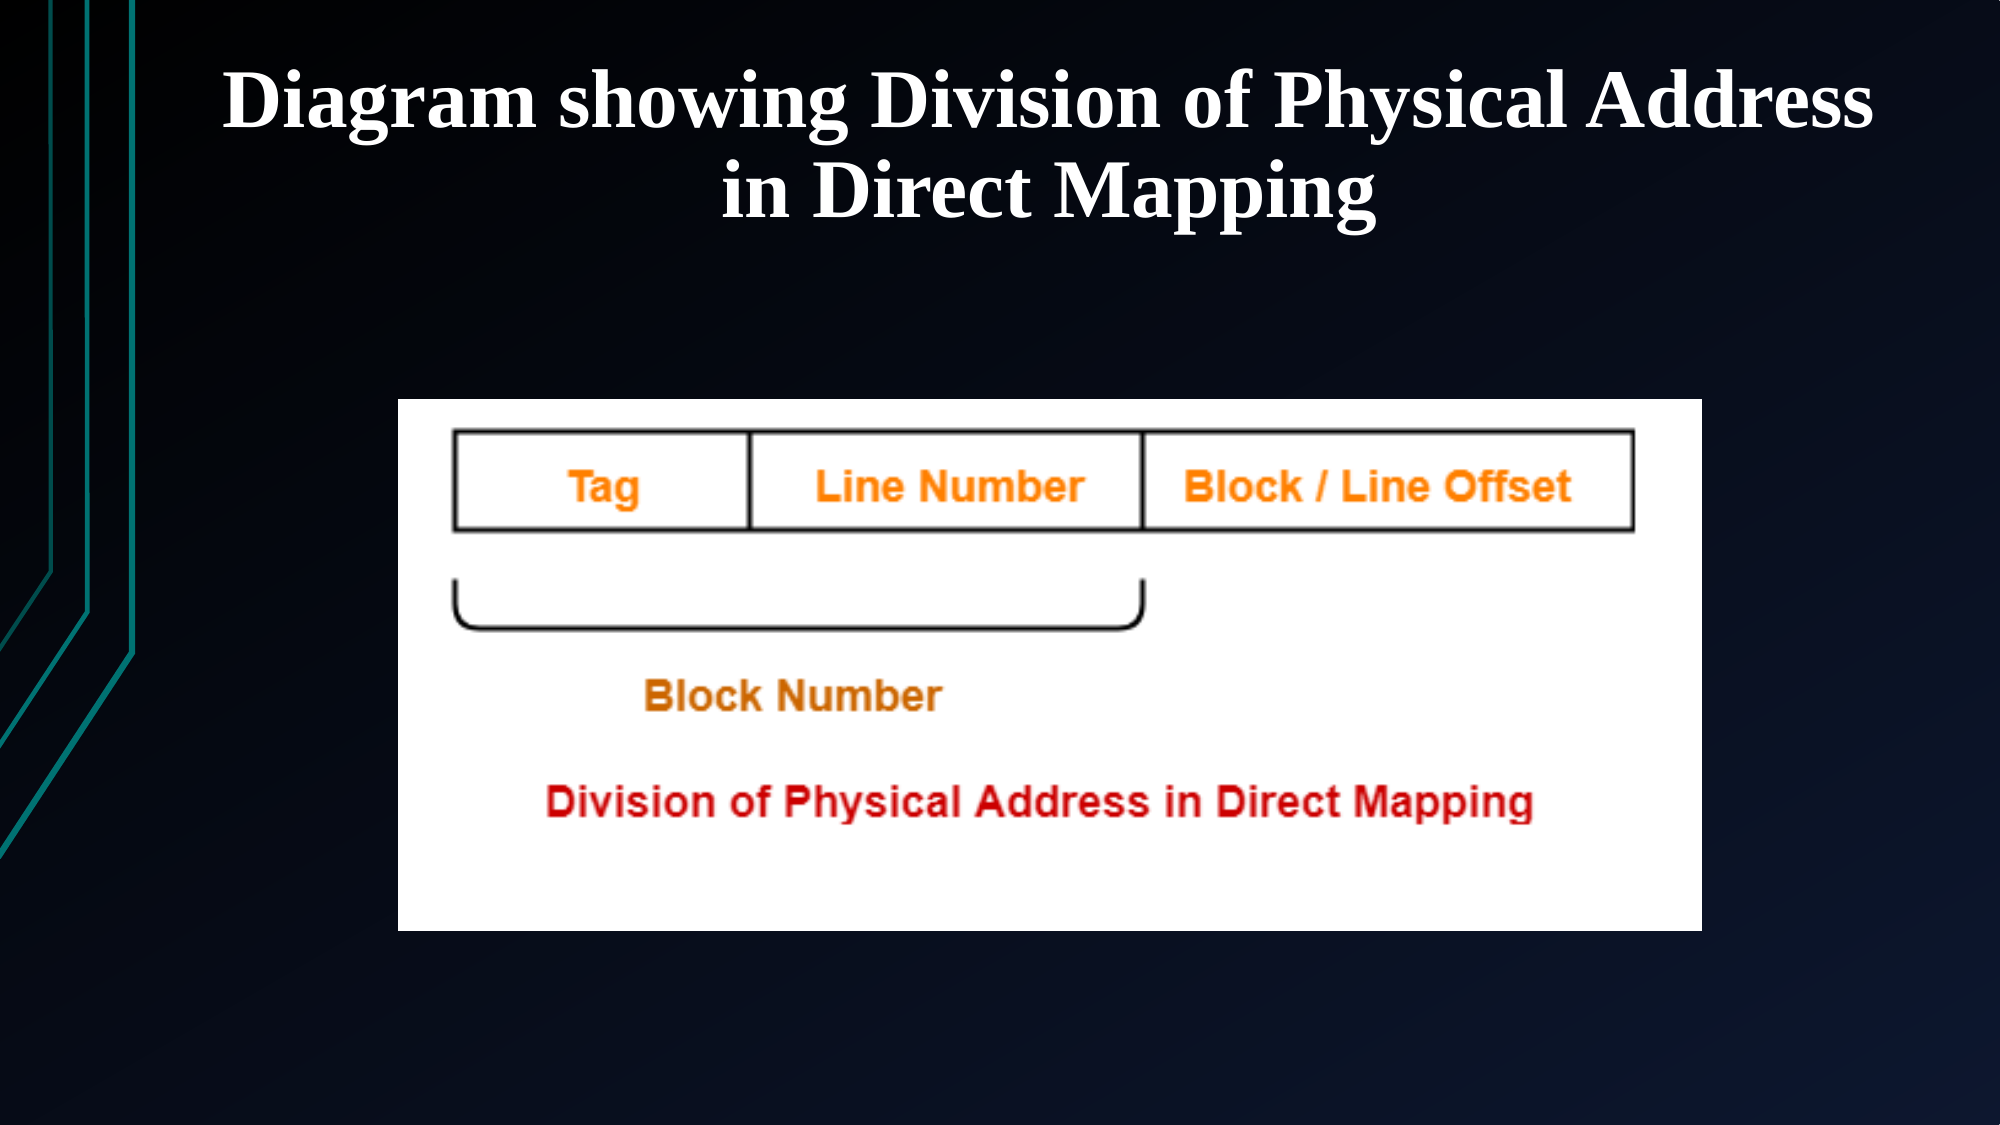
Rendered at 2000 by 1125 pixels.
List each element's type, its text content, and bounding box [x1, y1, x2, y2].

title Diagram showing Division of Physical Address in Direct Mapping [199, 45, 1900, 246]
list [397, 399, 1702, 931]
